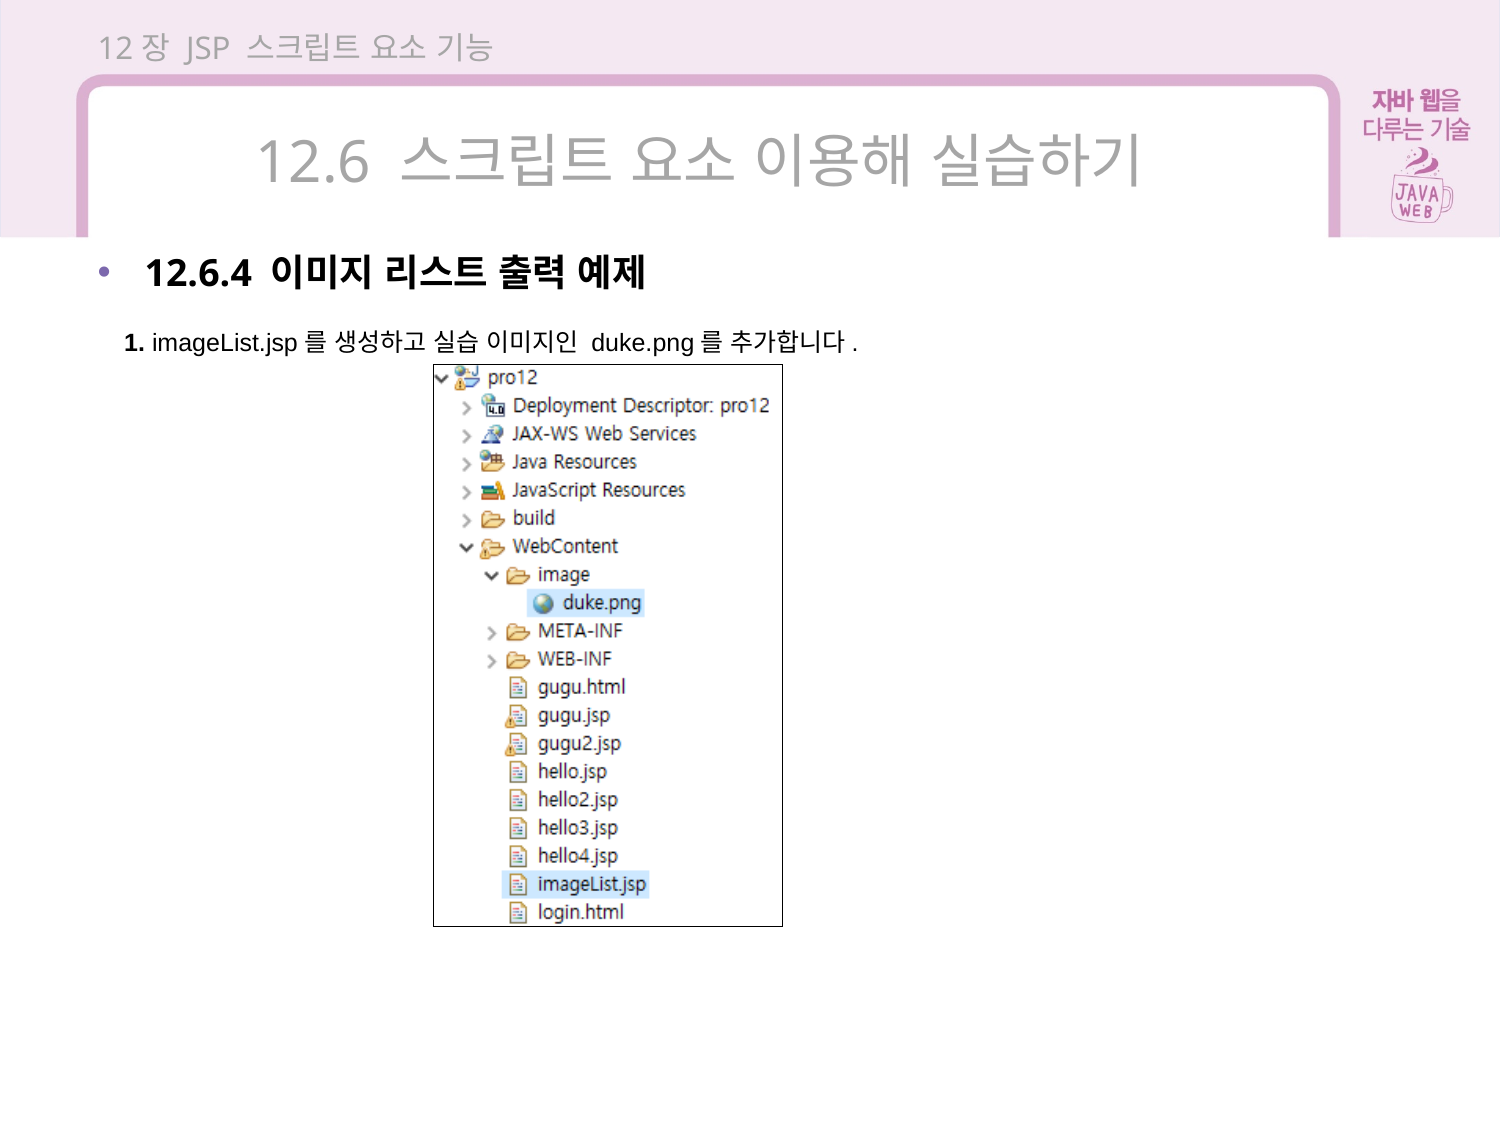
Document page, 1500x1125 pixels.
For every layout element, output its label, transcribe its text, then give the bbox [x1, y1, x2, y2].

text_box 1. imageList.jsp를 생성하고 실습 이미지인 duke.png를 추가합니다. [109, 318, 1324, 364]
picture [0, 0, 1500, 1125]
text_box 12.6 스크립트 요소 이용해 실습하기 [174, 117, 1225, 202]
text_box 12장 JSP 스크립트 요소 기능 [82, 0, 1133, 74]
text_box 12.6.4 이미지 리스트 출력 예제 [82, 218, 1402, 302]
